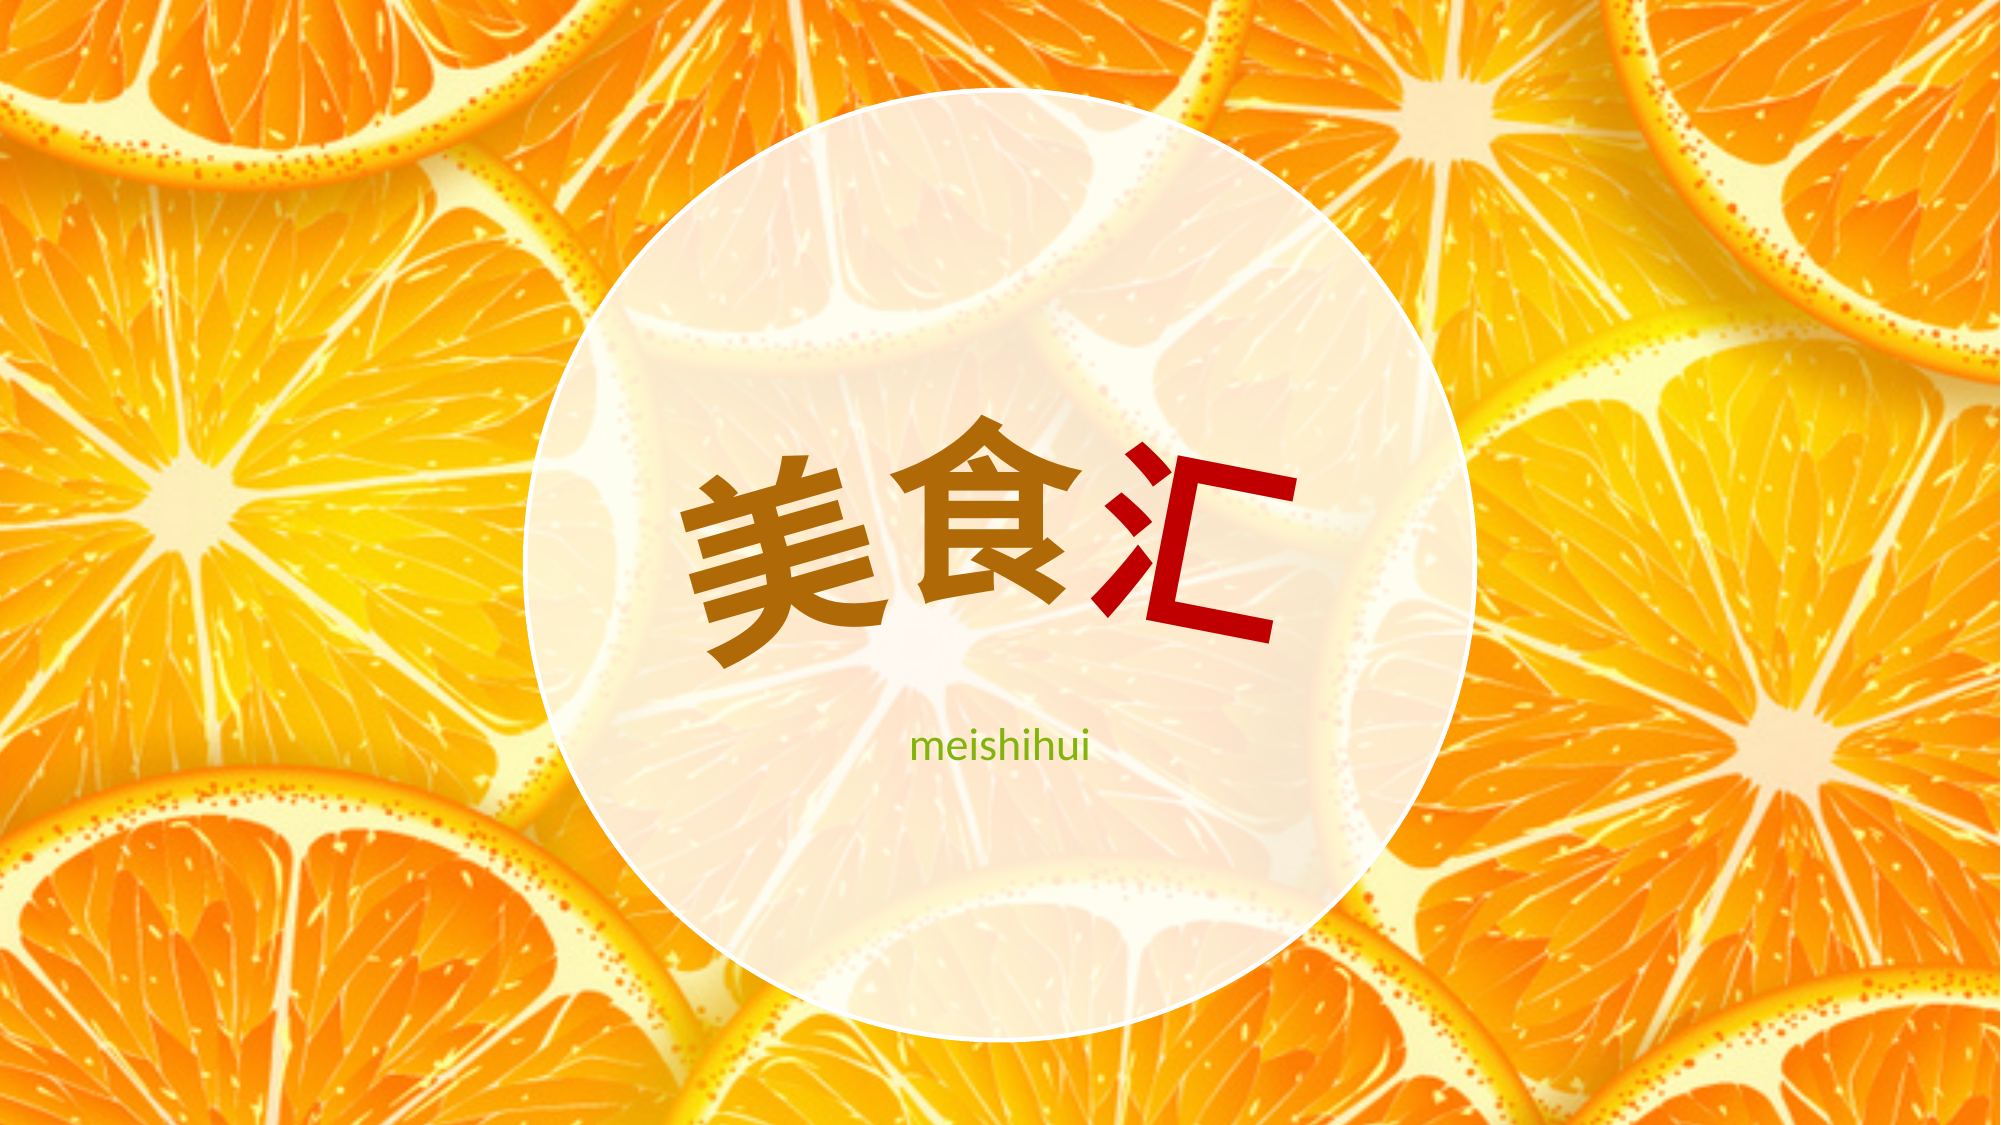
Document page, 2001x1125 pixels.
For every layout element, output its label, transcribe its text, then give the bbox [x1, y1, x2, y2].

subtitle meishihui [537, 706, 1463, 778]
title 食 [881, 380, 1108, 639]
text_box 美 [610, 320, 953, 707]
text_box 汇 [1057, 321, 1398, 697]
picture [0, 0, 2000, 1125]
